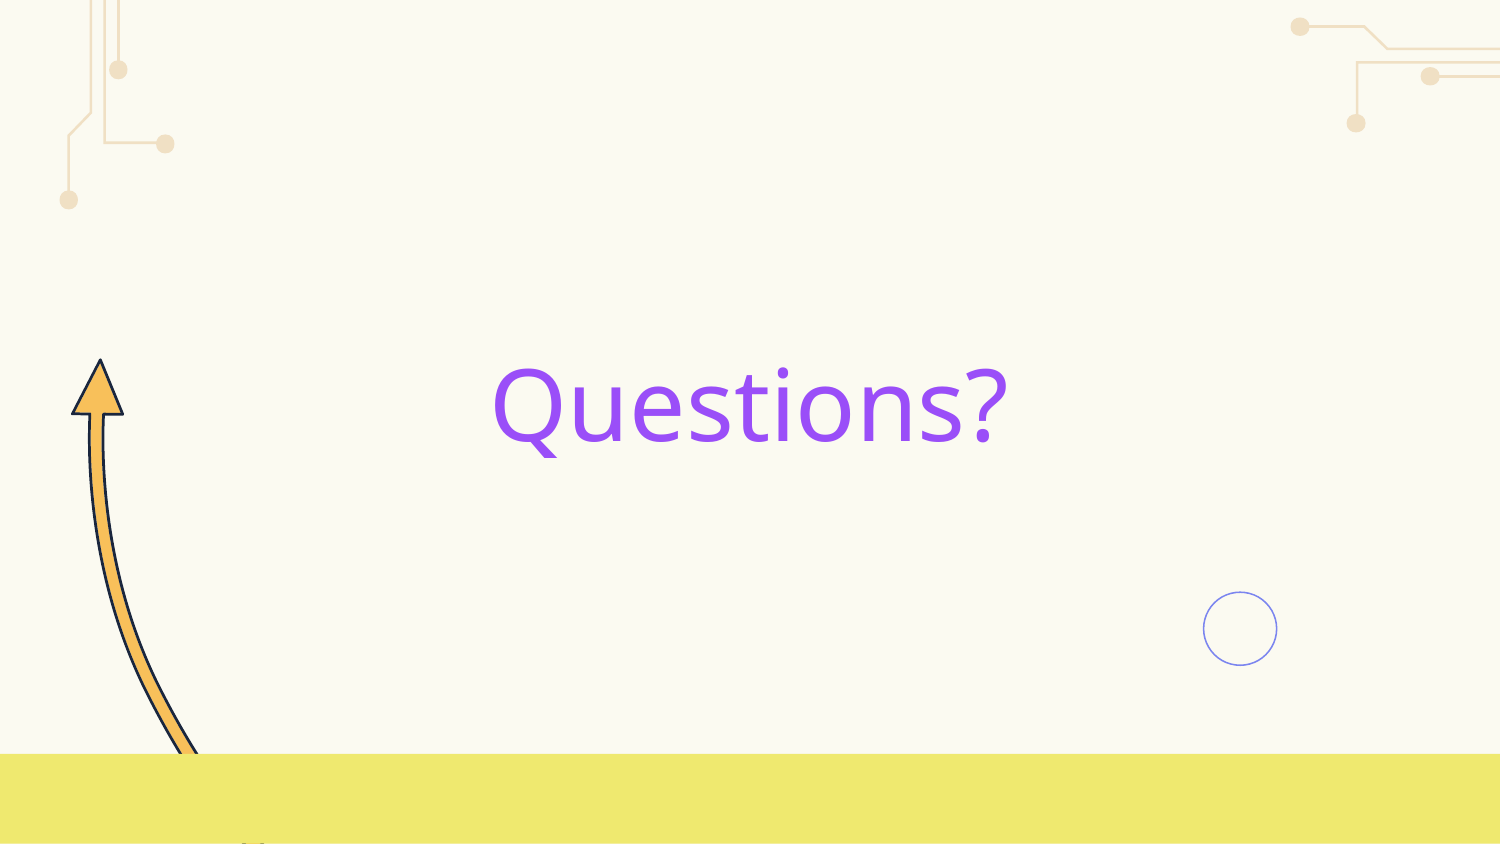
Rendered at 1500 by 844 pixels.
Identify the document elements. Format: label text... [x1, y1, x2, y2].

title Questions? [180, 158, 1319, 644]
